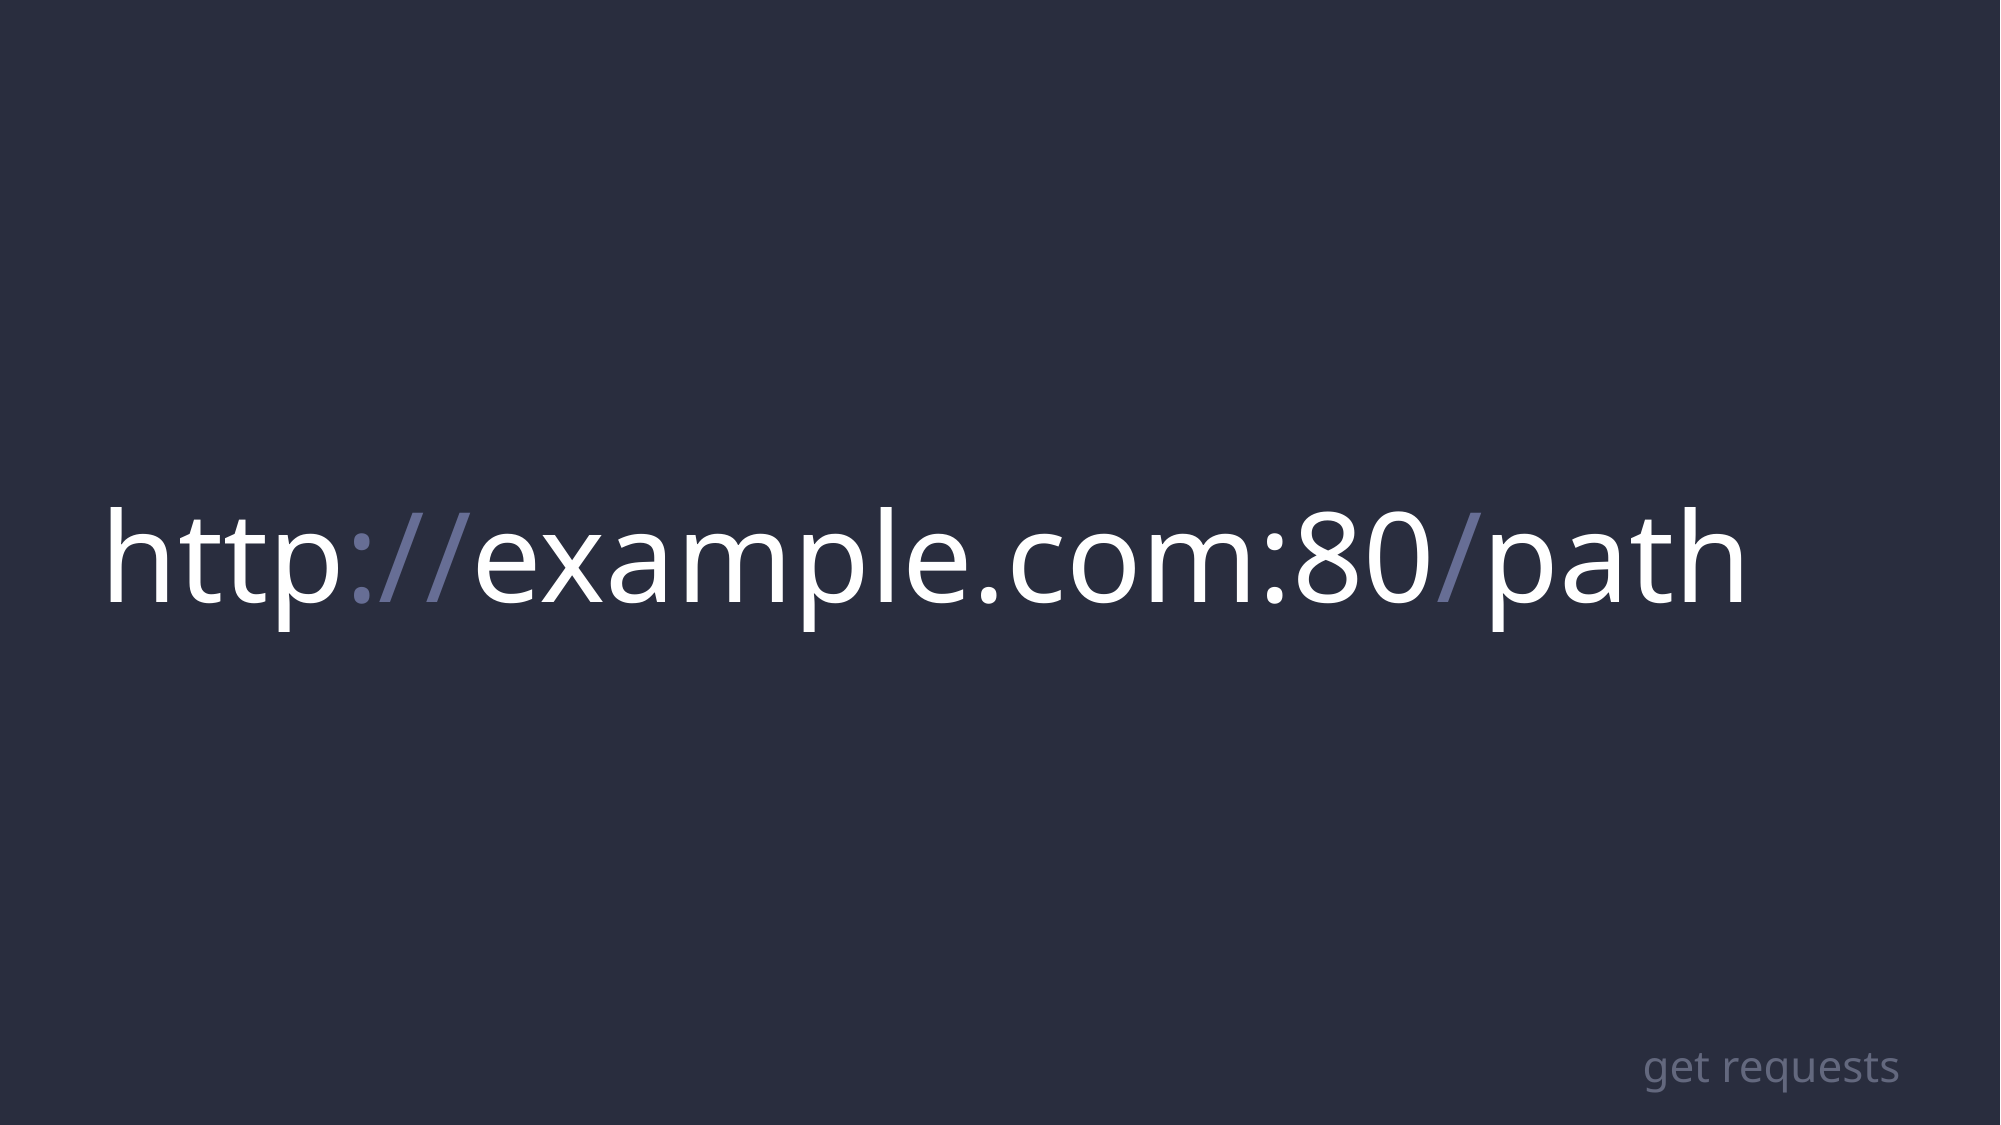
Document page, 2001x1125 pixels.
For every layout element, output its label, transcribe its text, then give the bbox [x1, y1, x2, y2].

list get requests [100, 1037, 1901, 1100]
title http://example.com:80/path [100, 491, 1901, 634]
